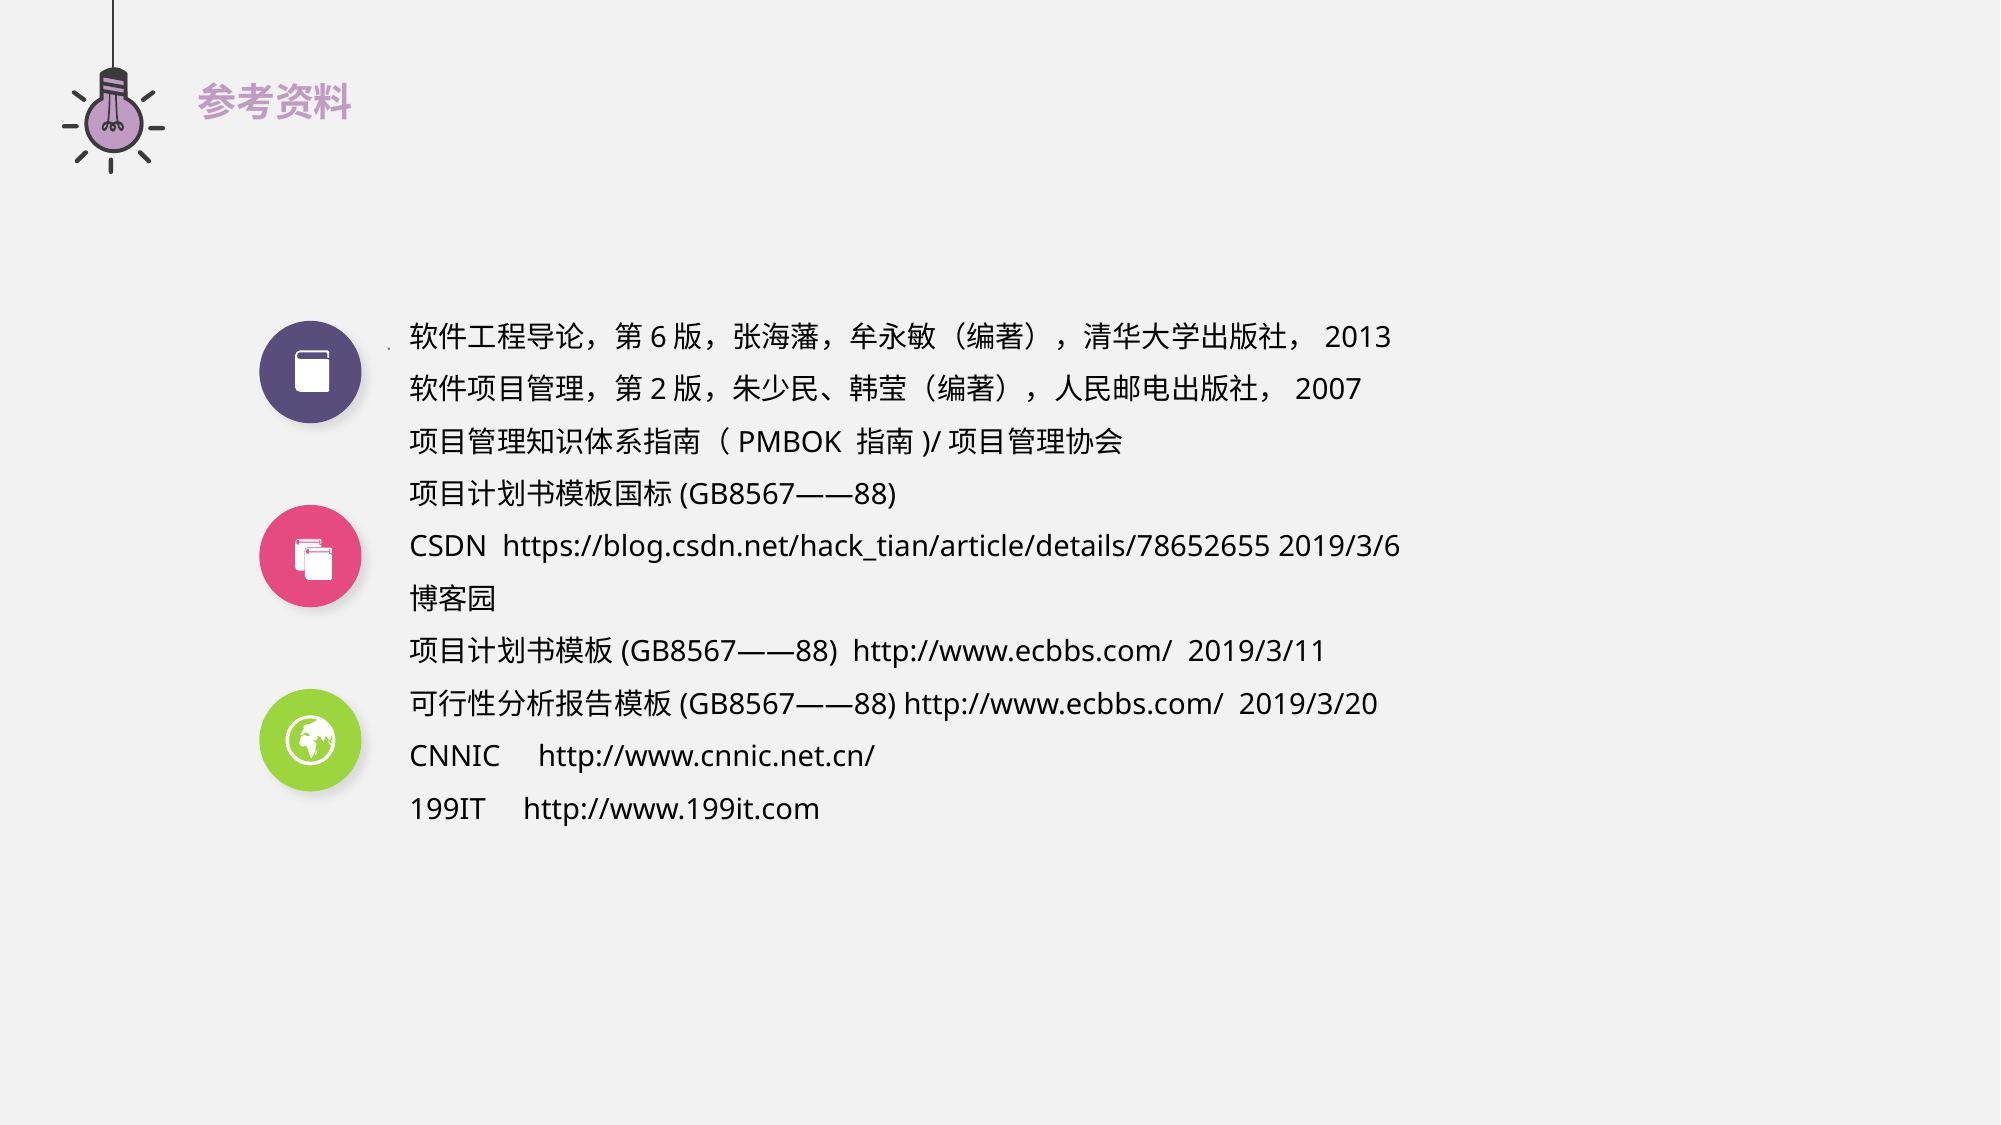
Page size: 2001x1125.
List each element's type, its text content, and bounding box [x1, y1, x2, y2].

text_box 参考资料 [182, 70, 368, 132]
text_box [61, 0, 166, 175]
text_box 软件工程导论，第6版，张海藩，牟永敏（编著），清华大学出版社，2013 软件项目管理，第2版，朱少民、韩莹（编著），人民邮电出版社，2007 项目管理知识体系指南（PMBOK 指南)/项目管理协会 项目计划书模板国标(GB8567——88) CSDN https://blog.csdn.net/hack_tian/article/details/78652655 2019/3/6 博客园 项目计划书模板(GB8567——88) http://www.ecbbs.com/ 2019/3/11 可行性分析报告模板(GB8567——88) http://www.ecbbs.com/ 2019/3/20 CNNIC http://www.cnnic.net.cn/ 199IT http://www.199it.com [259, 300, 1615, 825]
